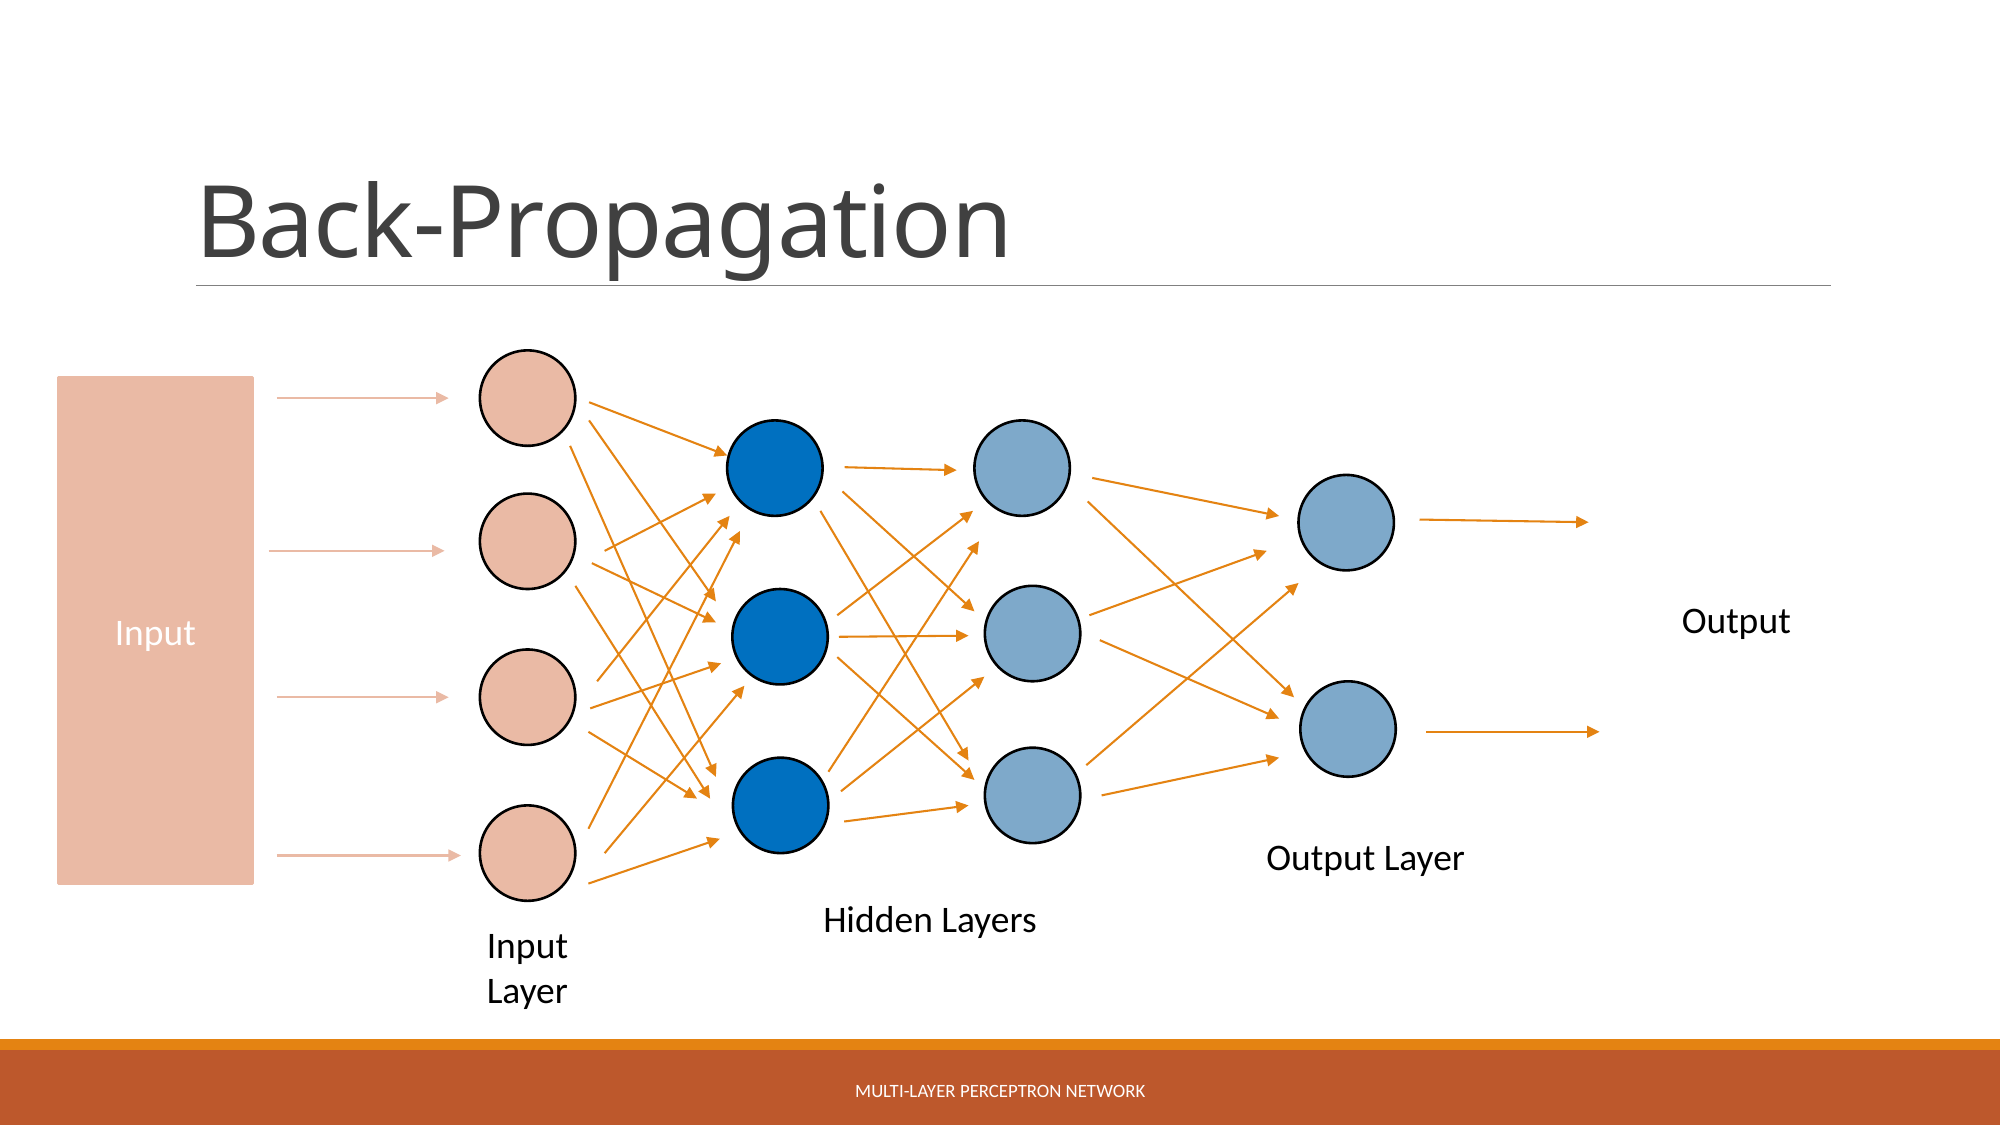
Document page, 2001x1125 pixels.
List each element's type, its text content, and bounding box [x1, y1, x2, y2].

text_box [1085, 582, 1299, 766]
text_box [569, 445, 717, 778]
text_box [973, 419, 1072, 518]
text_box Input Layer [472, 913, 584, 1018]
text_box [844, 466, 958, 471]
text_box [574, 585, 585, 800]
footer Multi-Layer Perceptron Network [604, 1059, 1396, 1120]
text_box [843, 804, 969, 822]
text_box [841, 490, 975, 507]
text_box [983, 746, 1082, 845]
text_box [1088, 550, 1268, 580]
text_box [1306, 680, 1398, 779]
text_box Hidden Layers [808, 887, 1053, 947]
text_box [604, 685, 745, 854]
text_box [478, 804, 577, 903]
text_box [478, 648, 566, 747]
text_box [753, 756, 830, 855]
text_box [836, 510, 974, 537]
text_box Output [1667, 589, 1806, 649]
text_box [478, 349, 577, 448]
text_box [988, 584, 1082, 683]
text_box [1301, 473, 1396, 572]
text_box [596, 515, 731, 527]
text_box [1091, 477, 1280, 498]
text_box Output Layer [1251, 825, 1481, 885]
text_box [750, 587, 816, 686]
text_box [840, 676, 985, 792]
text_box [827, 540, 980, 773]
text_box [725, 419, 824, 518]
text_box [588, 401, 728, 456]
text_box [587, 838, 721, 885]
text_box [478, 492, 566, 591]
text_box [1419, 519, 1590, 523]
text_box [1101, 757, 1280, 796]
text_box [588, 419, 717, 442]
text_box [1087, 500, 1295, 579]
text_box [819, 510, 835, 761]
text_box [604, 493, 717, 512]
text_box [587, 530, 741, 830]
title Back-Propagation [180, 47, 1830, 285]
text_box Input [57, 376, 254, 885]
